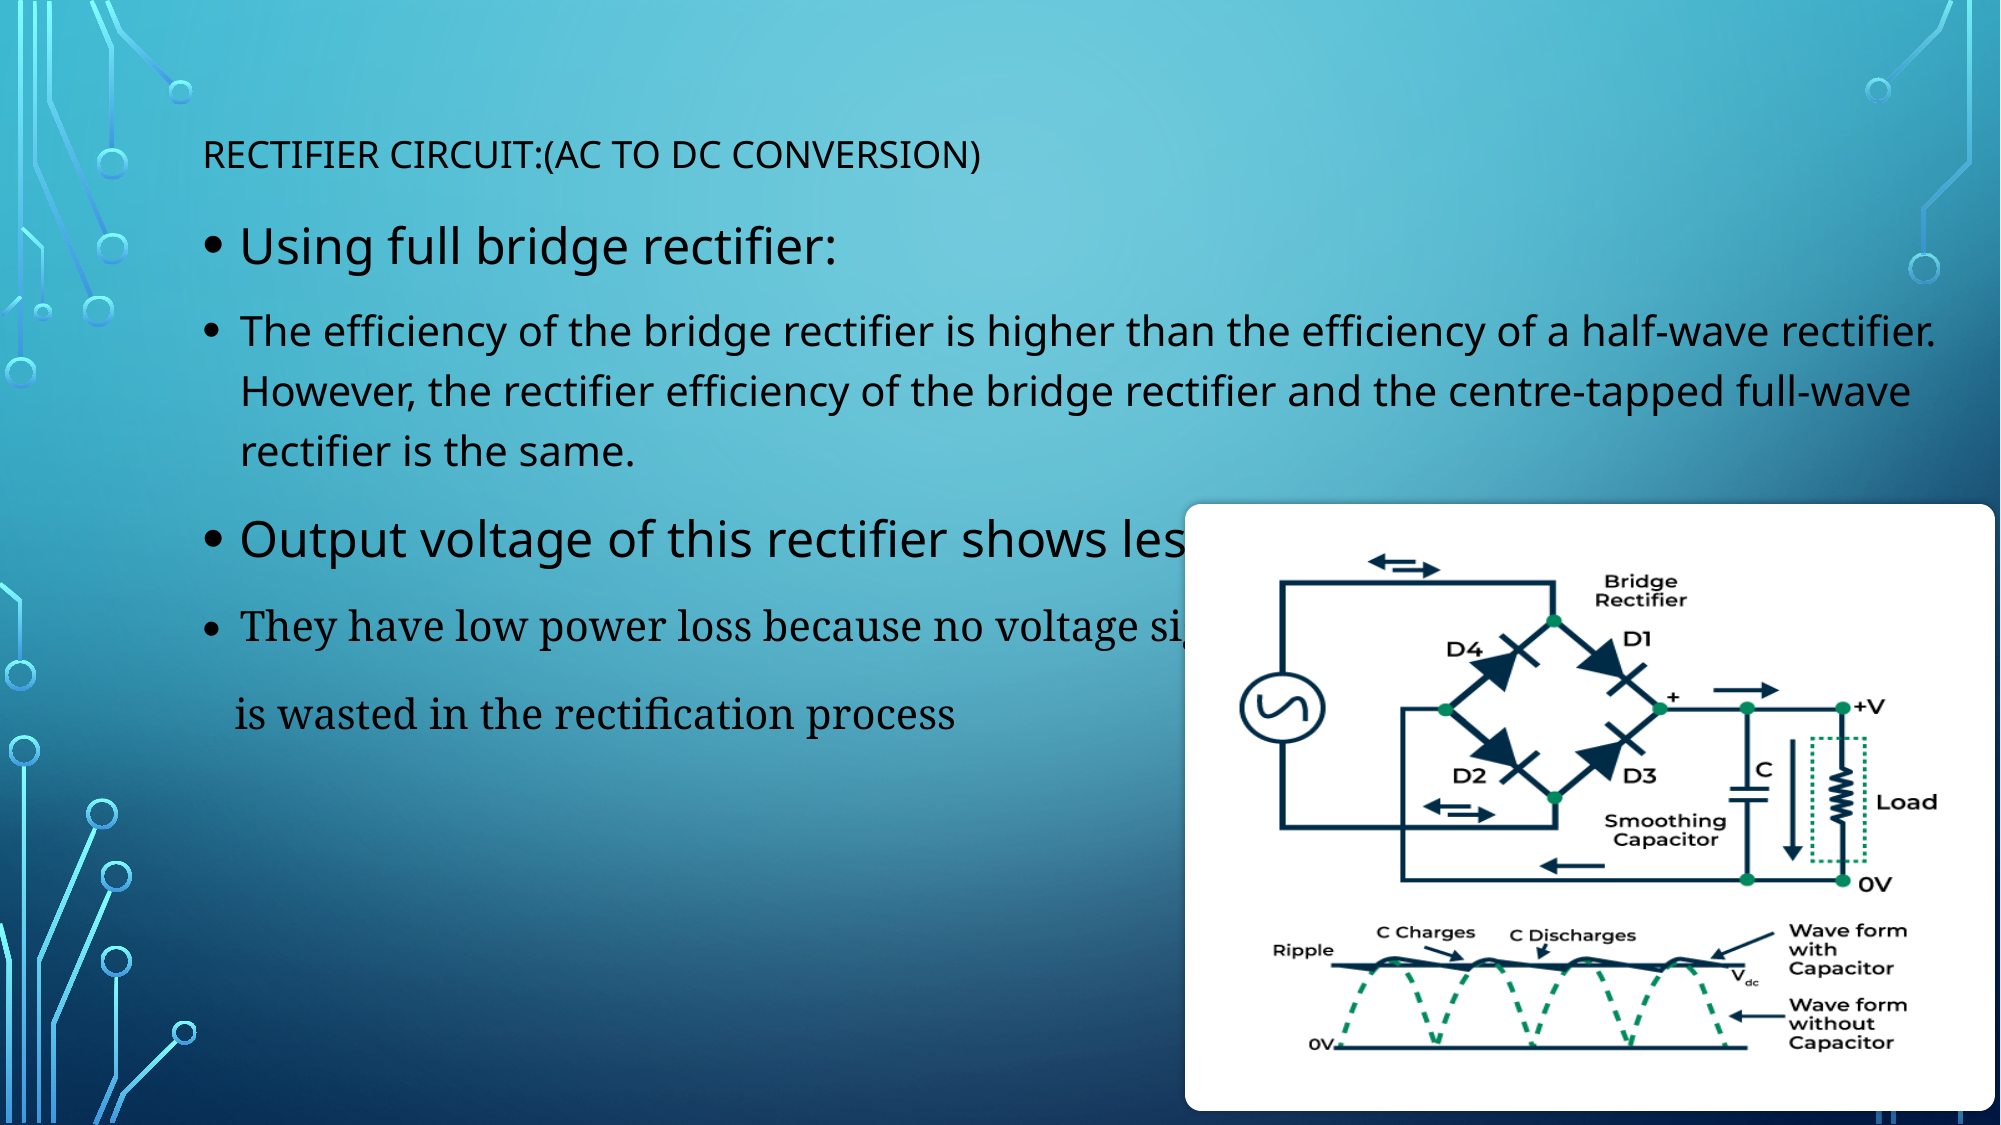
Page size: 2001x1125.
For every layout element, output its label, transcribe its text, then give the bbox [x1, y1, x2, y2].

list Using full bridge rectifier: The efficiency of the bridge rectifier is higher than the efficiency of a half-wave rectifier. However, the rectifier efficiency of the bridge rectifier and the centre-tapped full-wave rectifier is the same. Output voltage of this rectifier shows less ripple They have low power loss because no voltage signal is wasted in the rectification process [187, 194, 1964, 1064]
picture [1216, 534, 1965, 1080]
title Rectifier circuit:(AC TO DC CONVERSION) [187, 128, 1813, 194]
